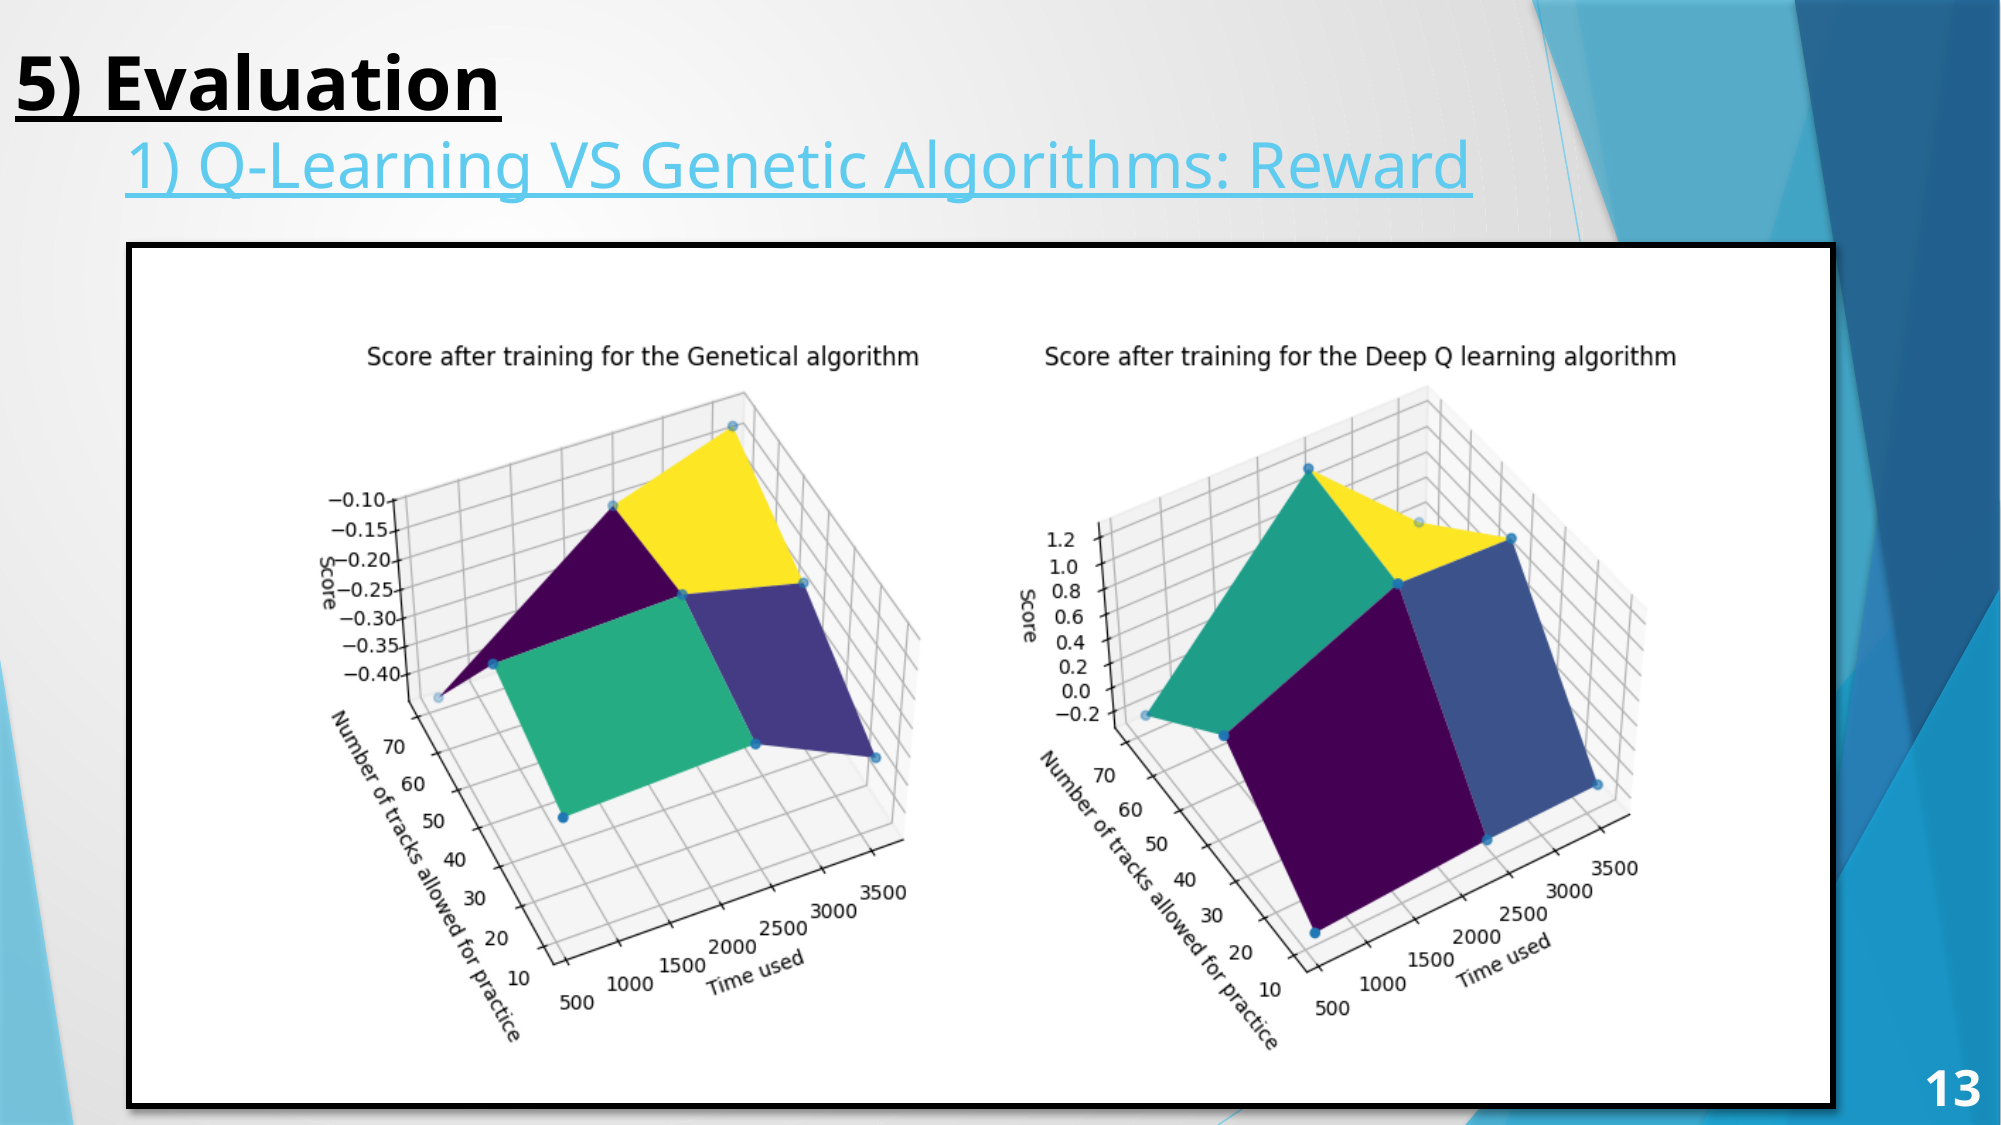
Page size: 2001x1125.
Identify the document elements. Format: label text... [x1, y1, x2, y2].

picture [131, 247, 1831, 1104]
text_box 13 [1906, 1054, 2000, 1125]
text_box 5) Evaluation [0, 2, 981, 171]
text_box 1) Q-Learning VS Genetic Algorithms: Reward [110, 124, 1715, 211]
